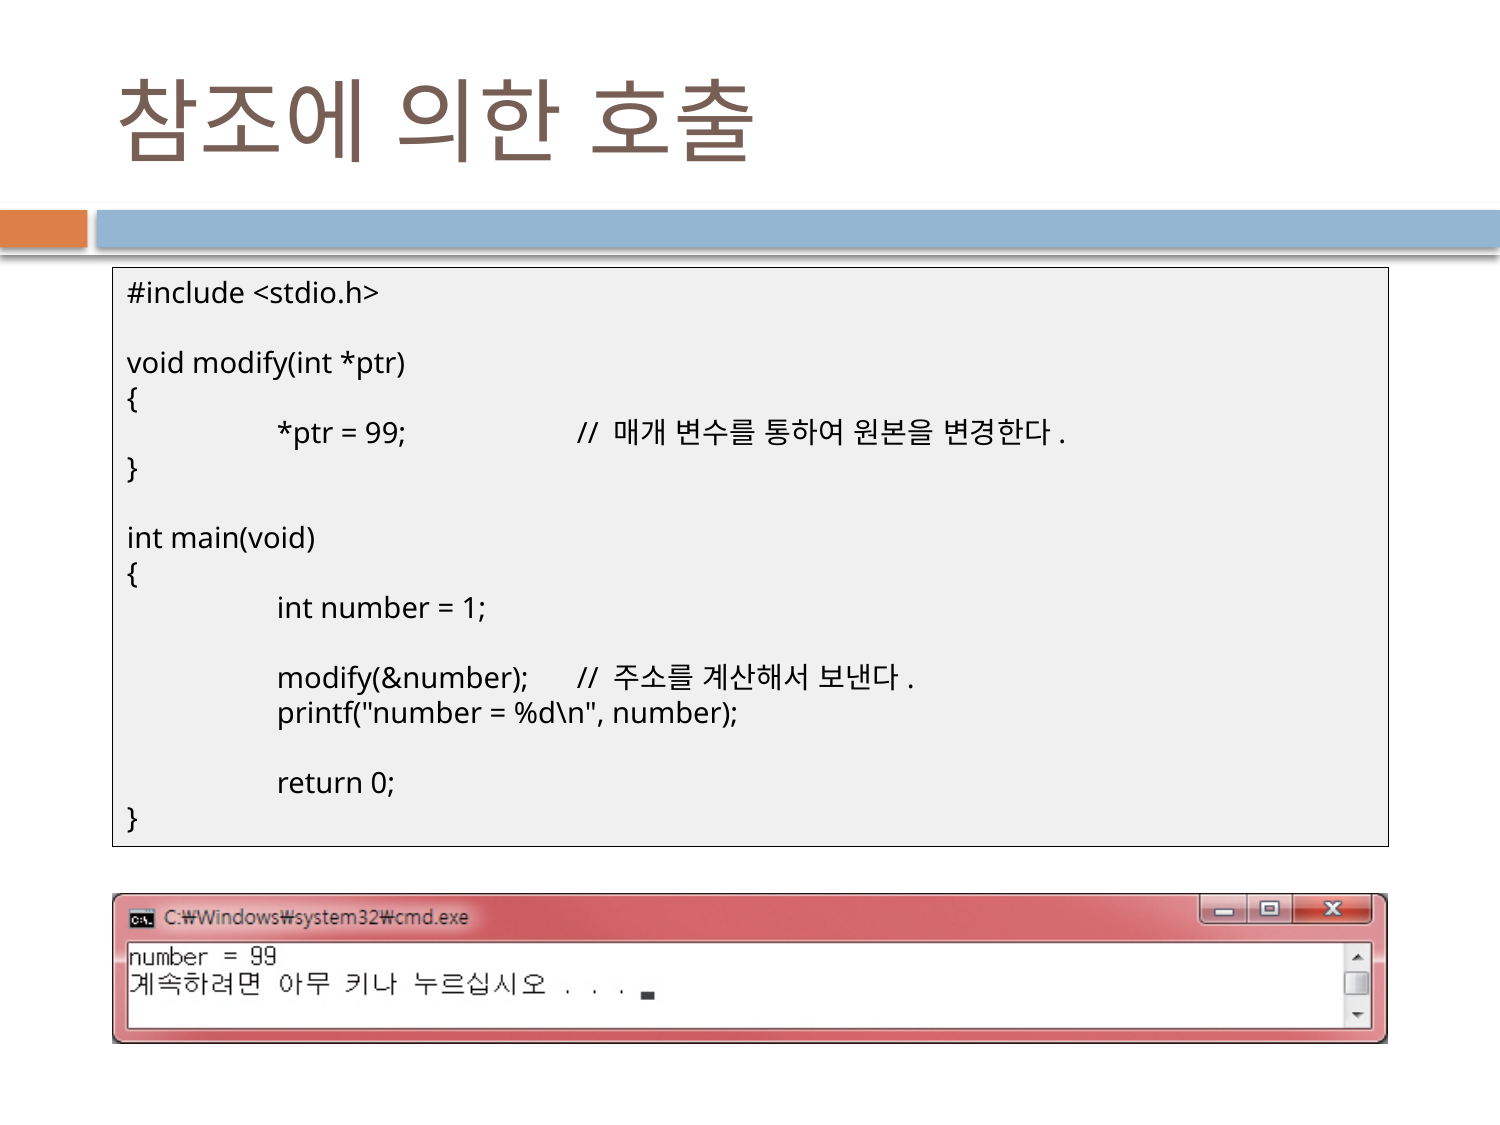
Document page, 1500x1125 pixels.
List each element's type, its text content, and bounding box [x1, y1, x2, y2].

title 참조에 의한 호출 [100, 37, 1438, 200]
picture [111, 892, 1389, 1044]
text_box #include <stdio.h> void modify(int *ptr) { *ptr = 99; // 매개 변수를 통하여 원본을 변경한다. } int main(void) { int number = 1; modify(&number); // 주소를 계산해서 보낸다. printf("number = %d\n", number); return 0; } [112, 267, 1388, 846]
